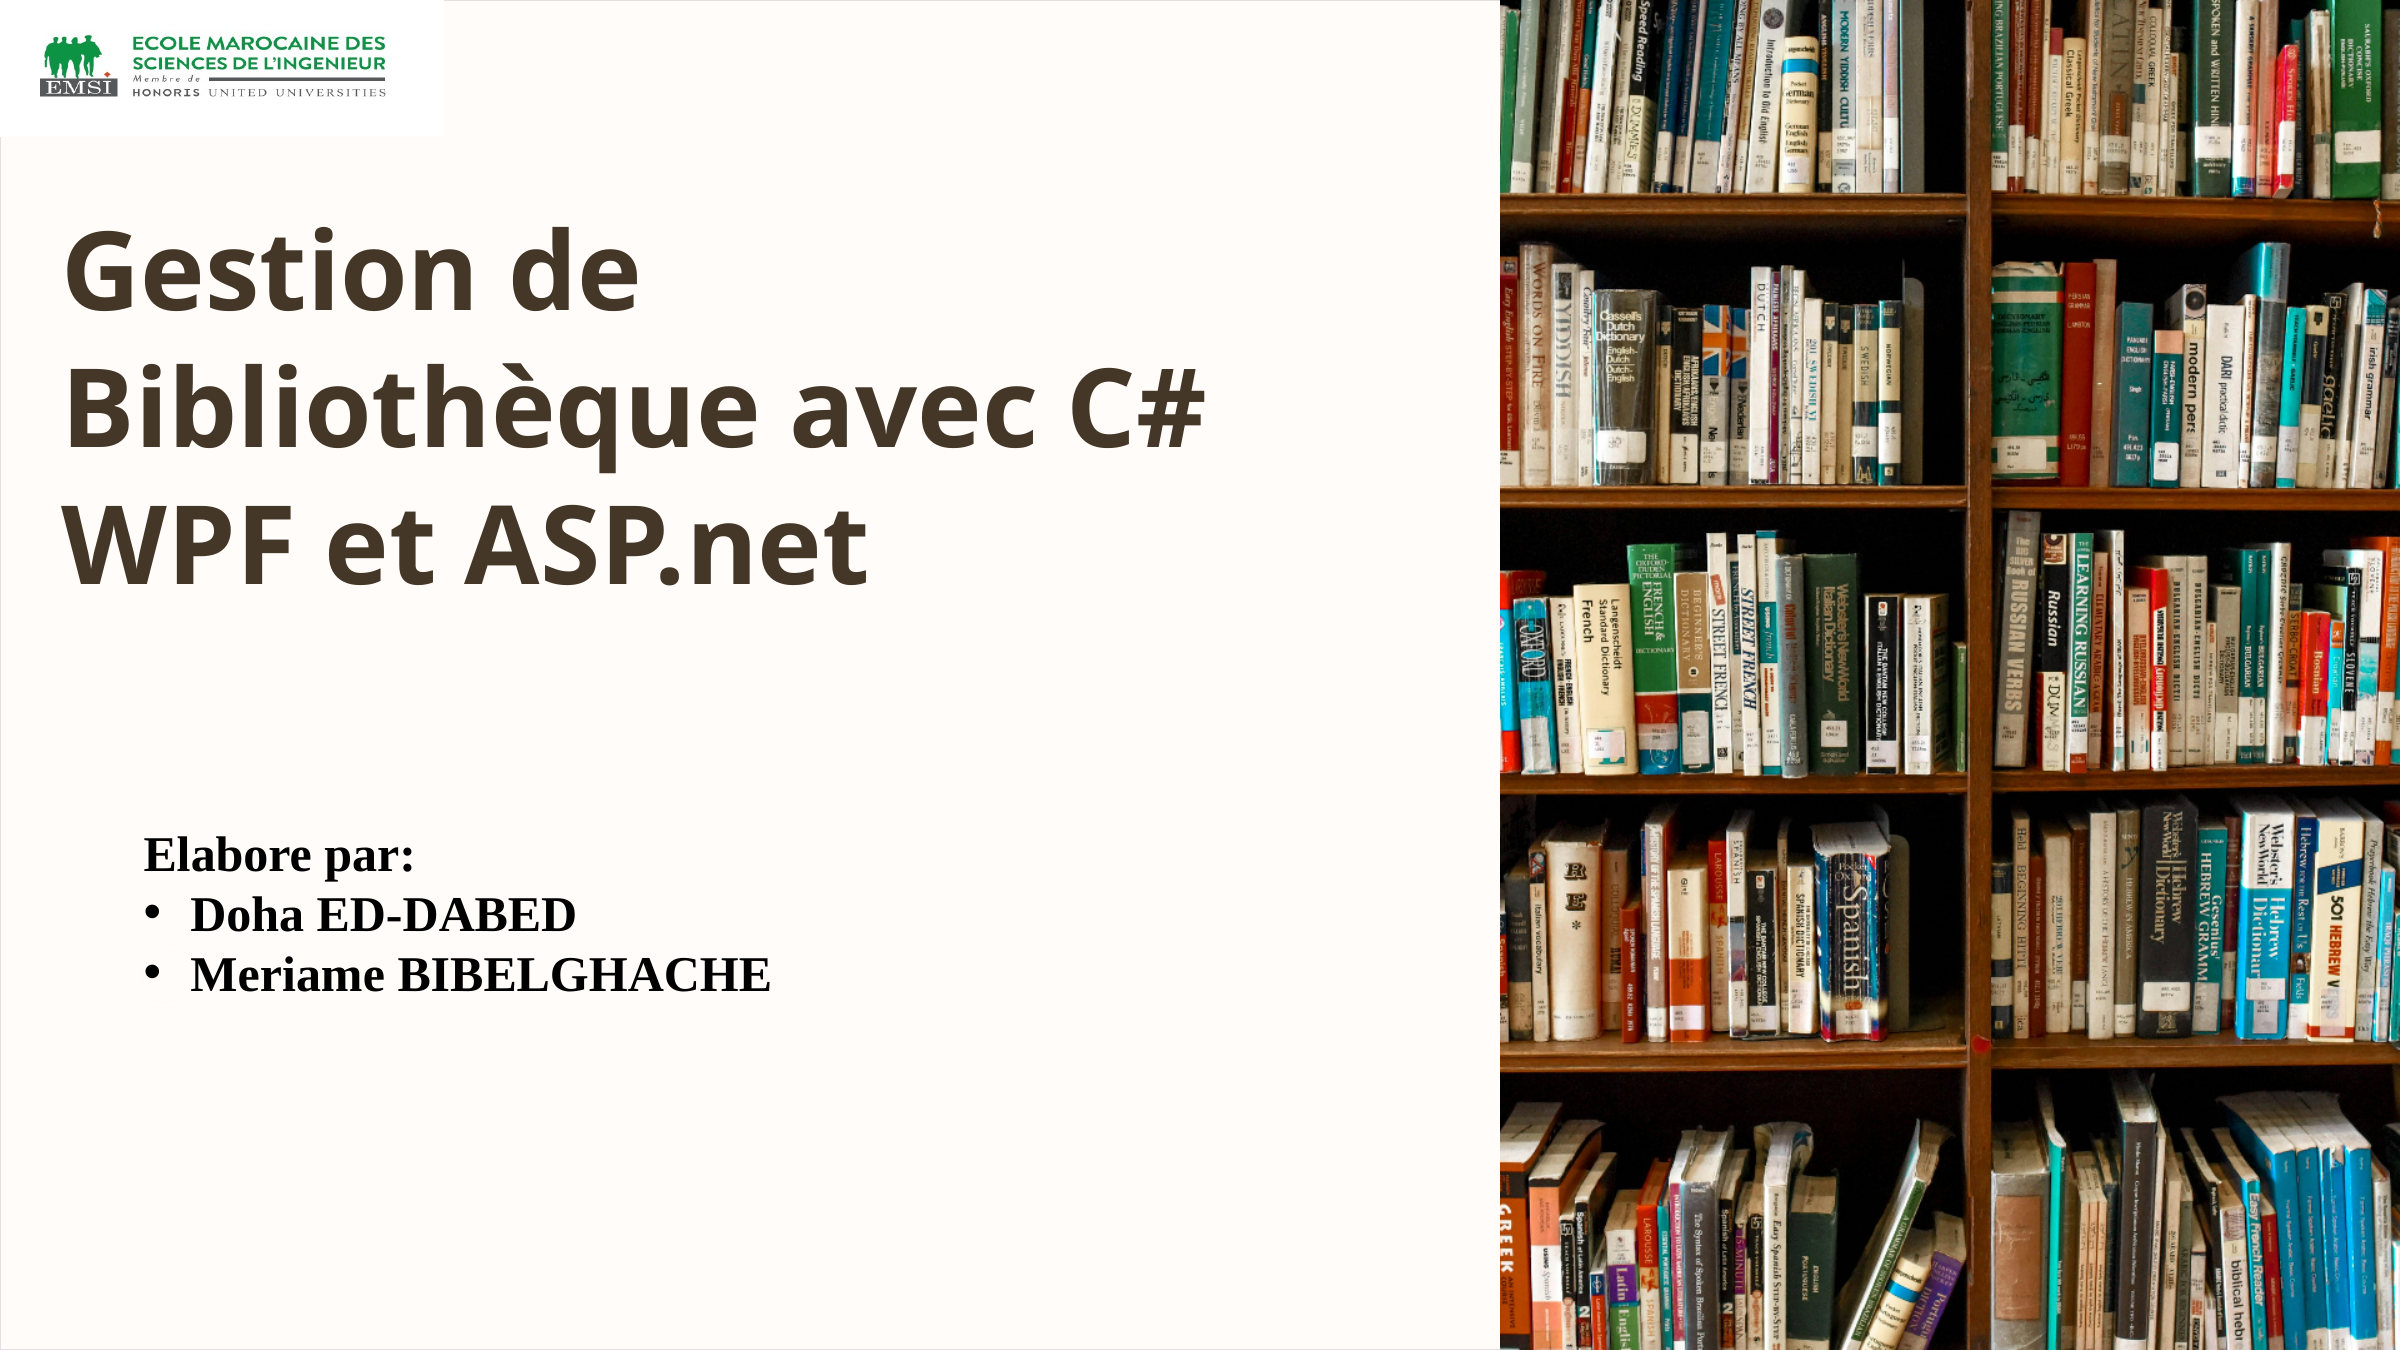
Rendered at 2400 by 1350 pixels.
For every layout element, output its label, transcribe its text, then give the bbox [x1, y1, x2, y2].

picture [0, 0, 444, 137]
picture [2265, 1158, 2271, 1169]
picture [2333, 1217, 2337, 1234]
picture [2284, 1161, 2289, 1172]
picture [2304, 1196, 2315, 1255]
text_box [136, 670, 1364, 1006]
text_box Gestion de Bibliothèque avec C# WPF et ASP.net [47, 188, 1274, 462]
picture [2289, 1260, 2295, 1280]
text_box [0, 0, 1499, 1350]
picture [2310, 1258, 2317, 1292]
picture [2287, 1243, 2292, 1257]
text_box Elabore par: Doha ED-DABED Meriame BIBELGHACHE [128, 814, 936, 1055]
picture [1499, 0, 2400, 1350]
picture [2287, 1221, 2291, 1240]
